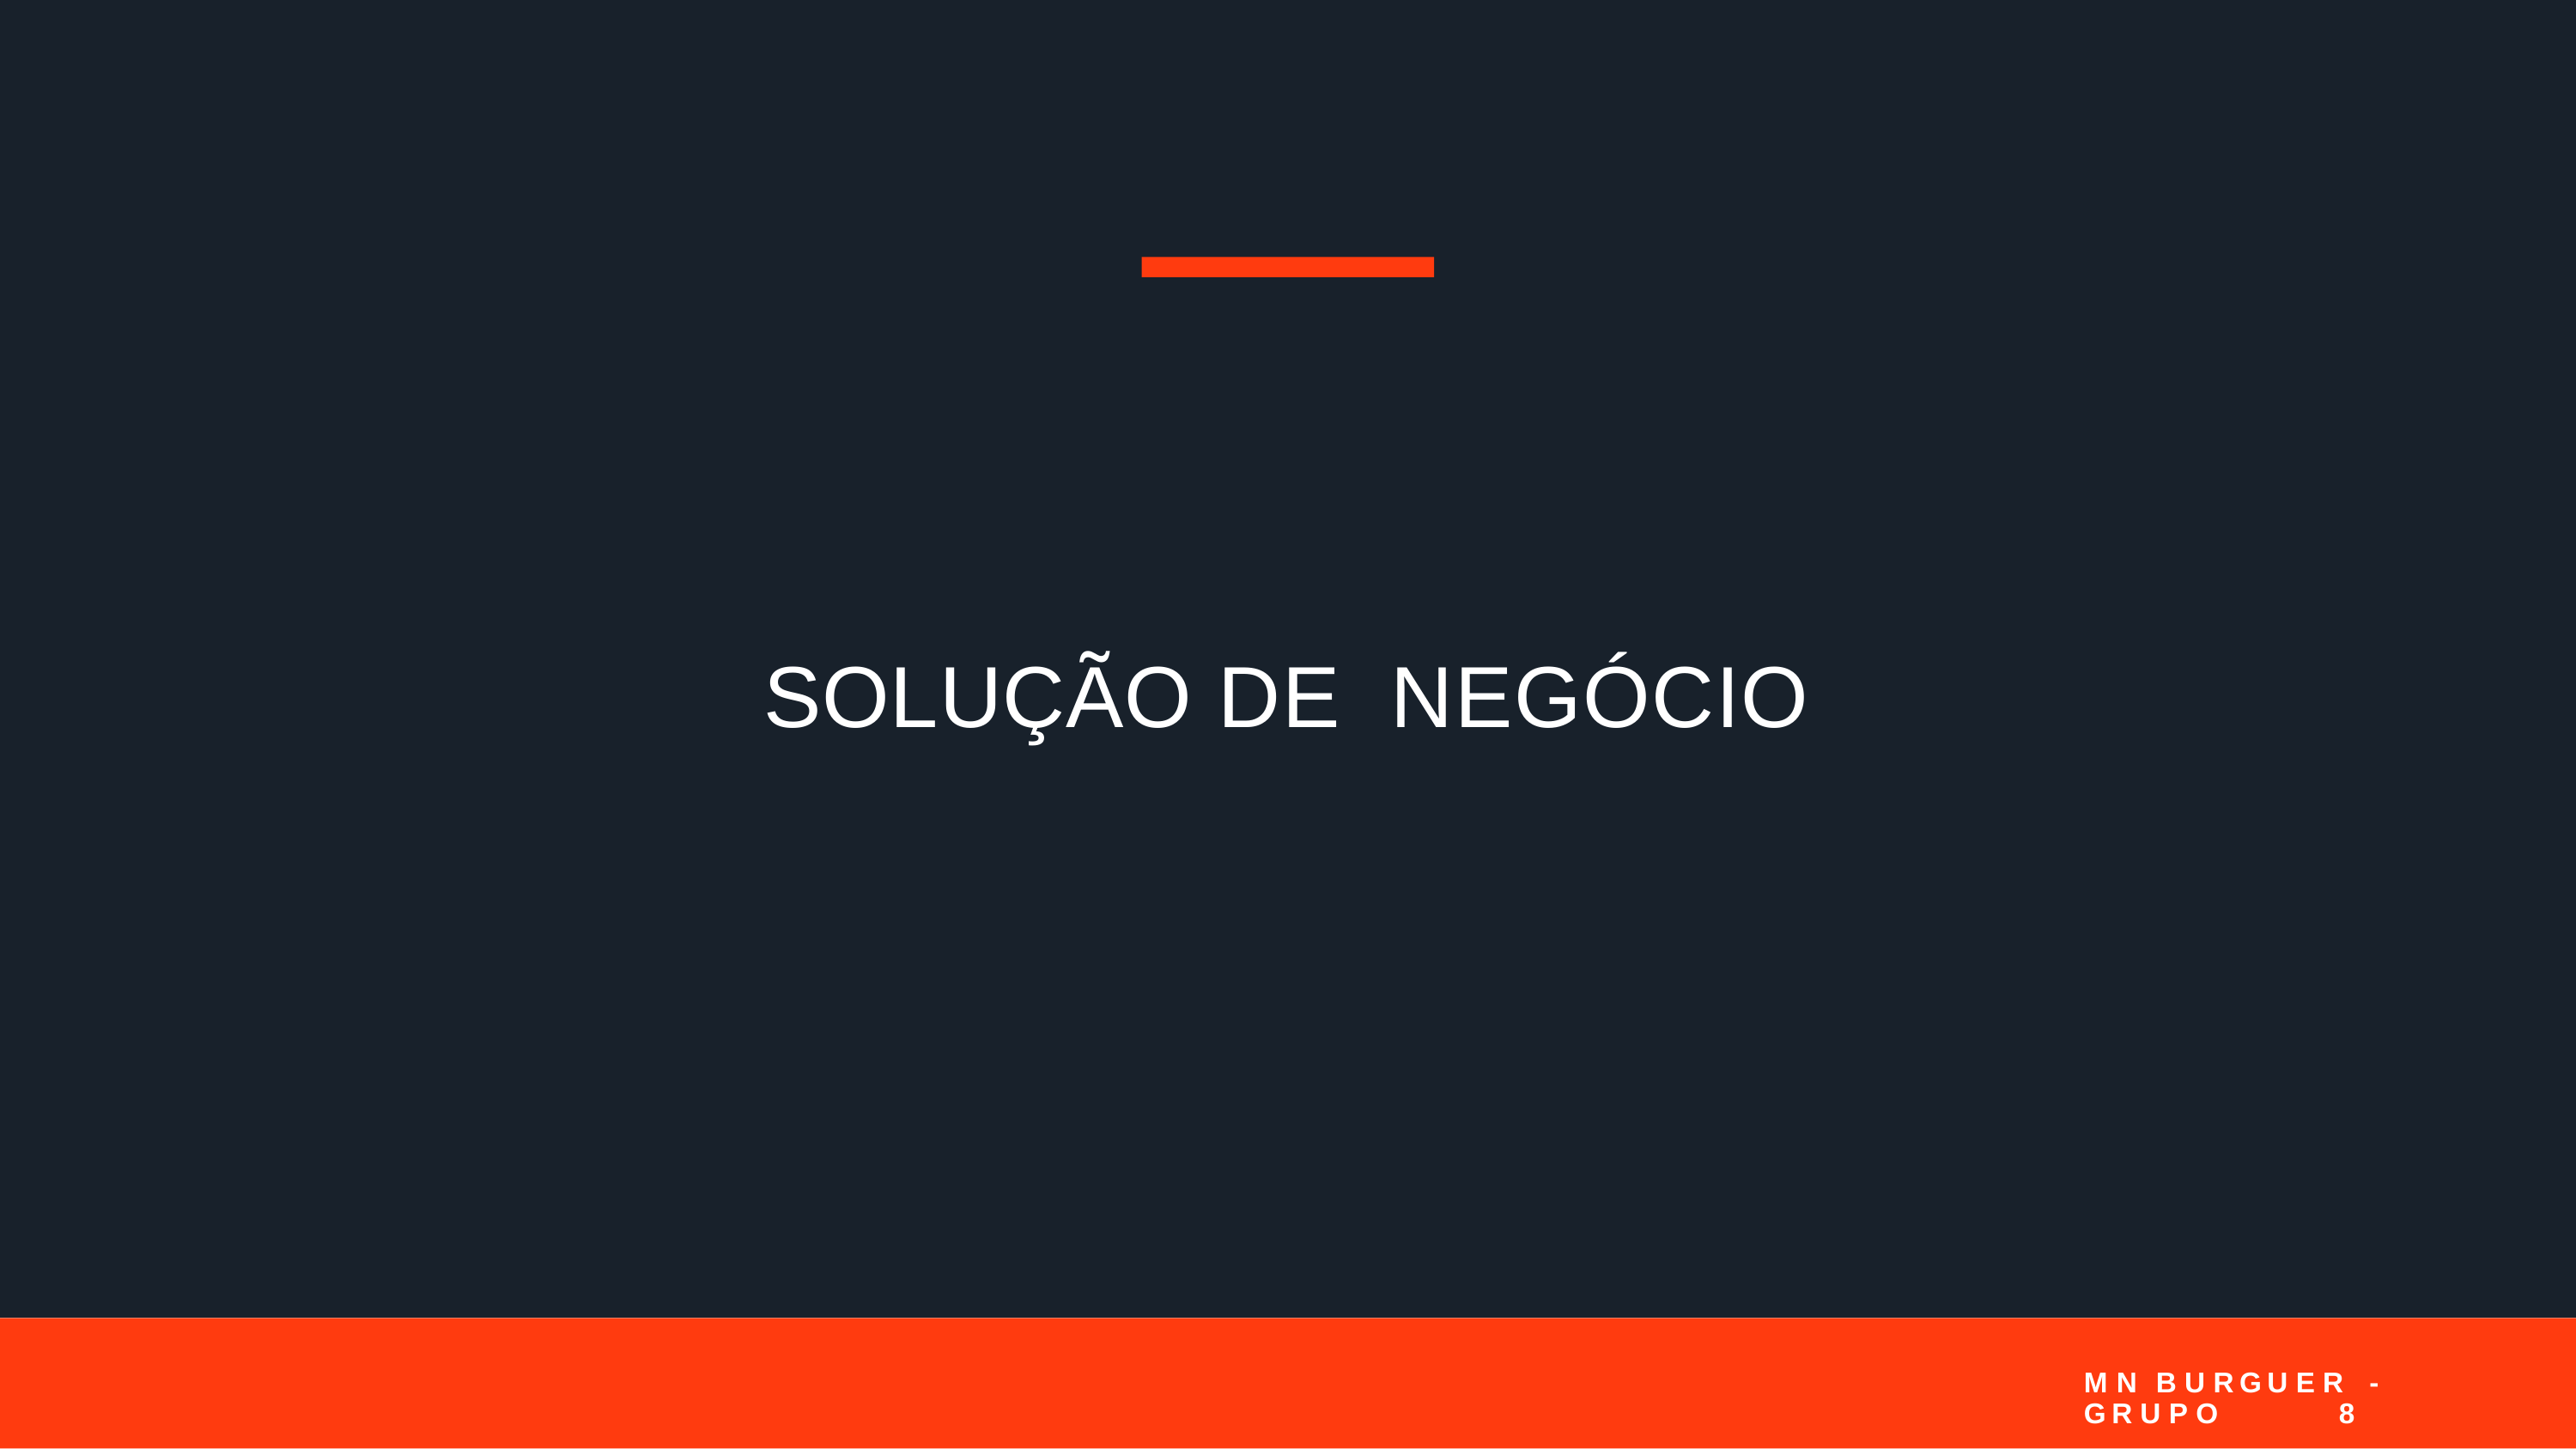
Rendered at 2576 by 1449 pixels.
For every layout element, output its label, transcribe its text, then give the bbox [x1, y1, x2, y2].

title SOLUÇÃO DE NEGÓCIO [762, 639, 1879, 883]
text_box [0, 1318, 2576, 1449]
footer M N B U R G U E R - G R U P O 8 [2081, 1367, 2524, 1449]
text_box [1141, 257, 1435, 277]
